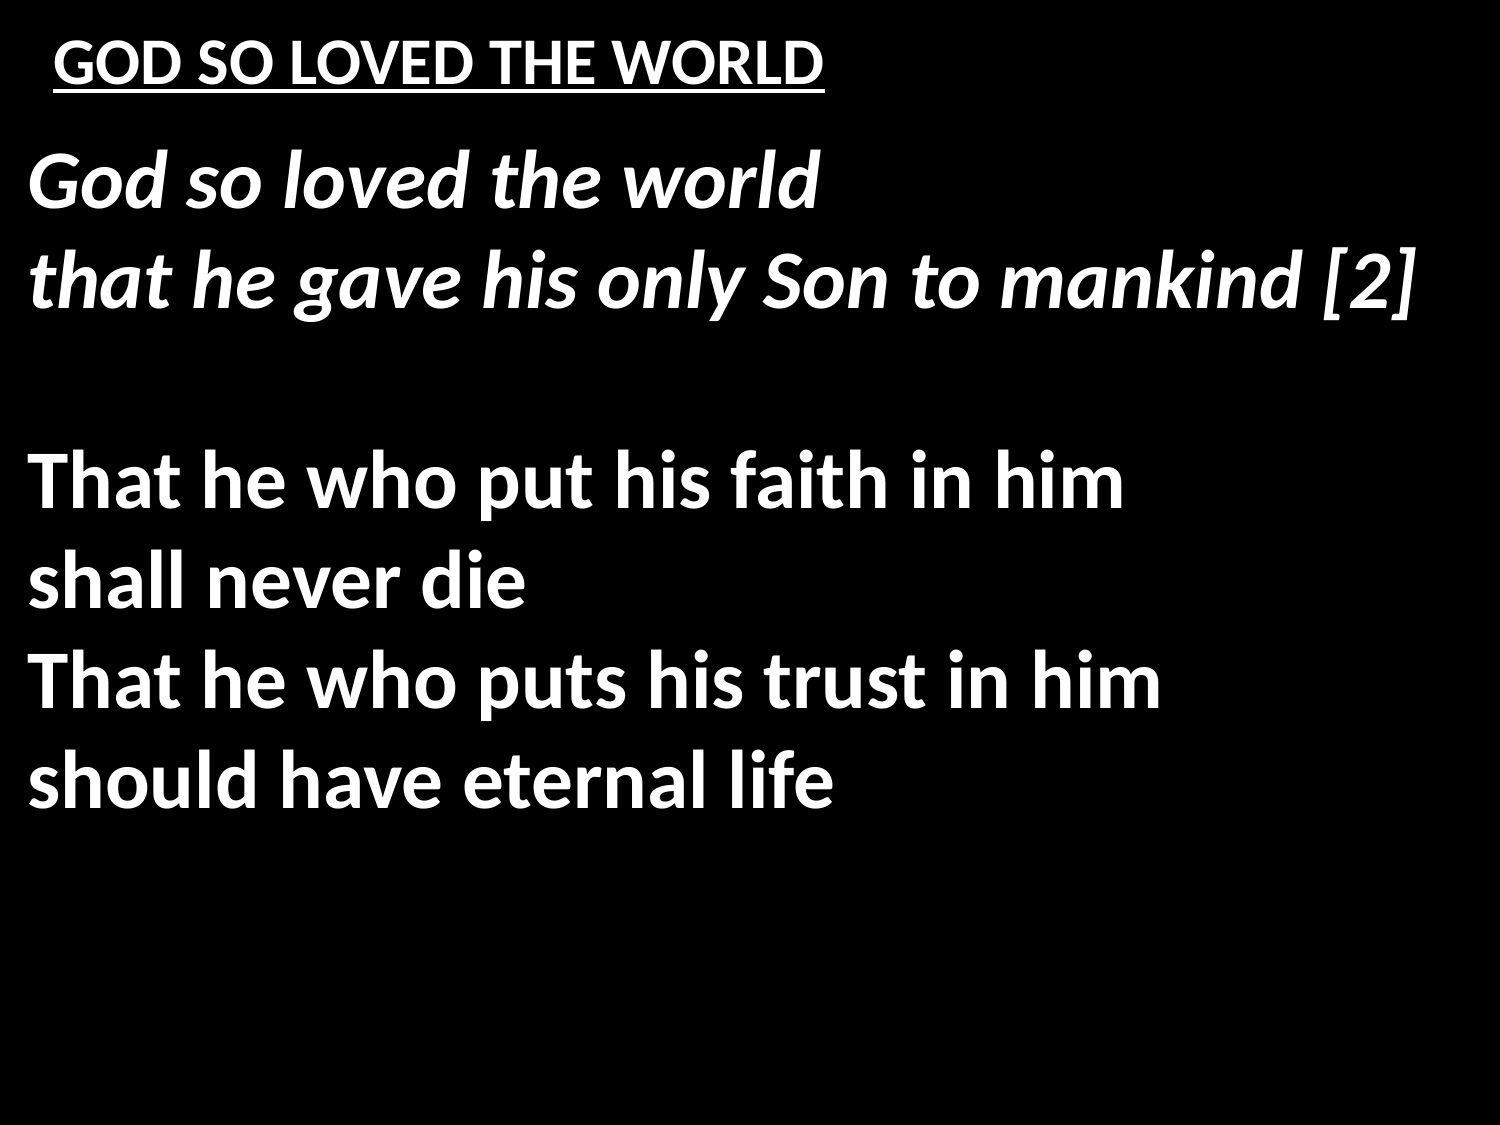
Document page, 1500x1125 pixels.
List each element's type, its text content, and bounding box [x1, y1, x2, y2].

title GOD SO LOVED THE WORLD [10, 0, 1490, 117]
list God so loved the world that he gave his only Son to mankind [2] That he who put his faith in him shall never die That he who puts his trust in him should have eternal life [8, 125, 1489, 1116]
